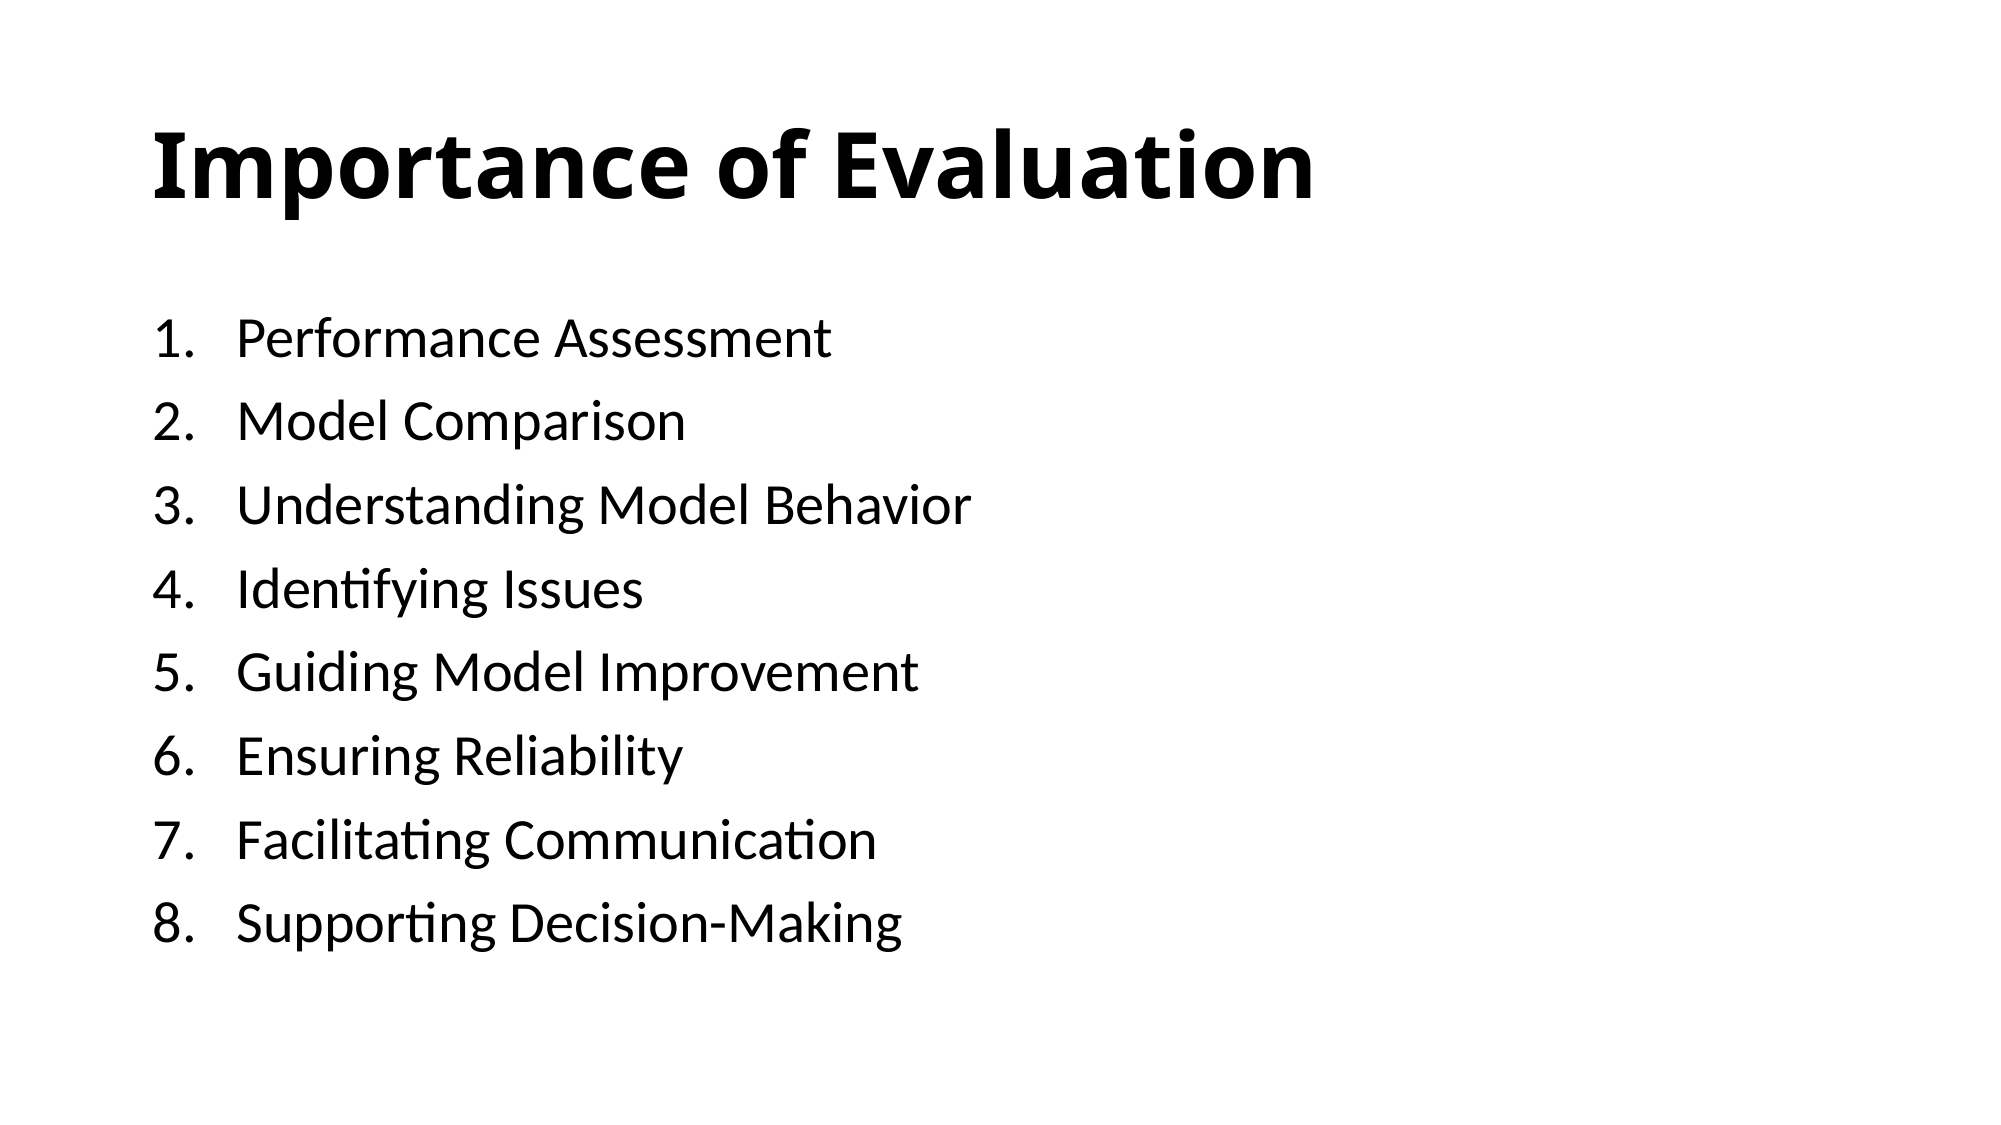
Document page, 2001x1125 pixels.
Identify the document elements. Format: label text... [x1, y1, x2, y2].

list Performance Assessment Model Comparison Understanding Model Behavior Identifying Issues Guiding Model Improvement Ensuring Reliability Facilitating Communication Supporting Decision-Making [137, 299, 1863, 1014]
title Importance of Evaluation [137, 59, 1863, 278]
